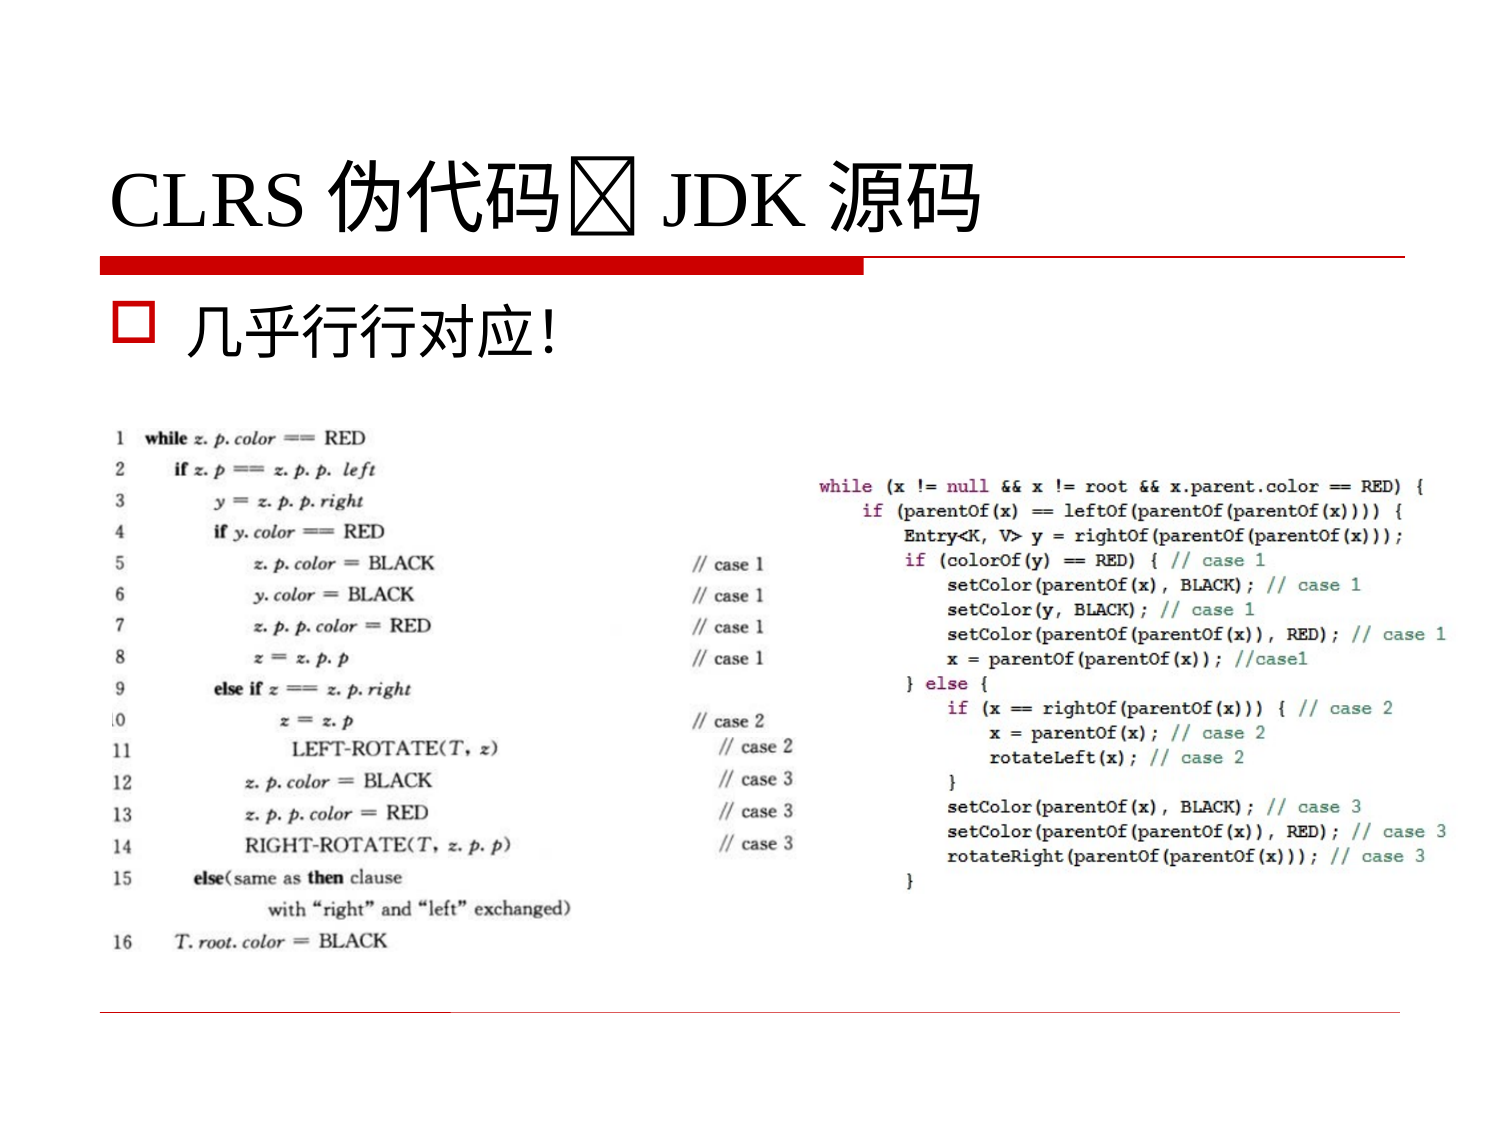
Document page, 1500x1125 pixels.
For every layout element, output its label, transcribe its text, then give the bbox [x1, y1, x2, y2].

picture [111, 428, 771, 733]
title CLRS伪代码JDK源码 [94, 50, 1407, 250]
picture [111, 455, 1500, 953]
list 几乎行行对应！ [92, 287, 1406, 988]
